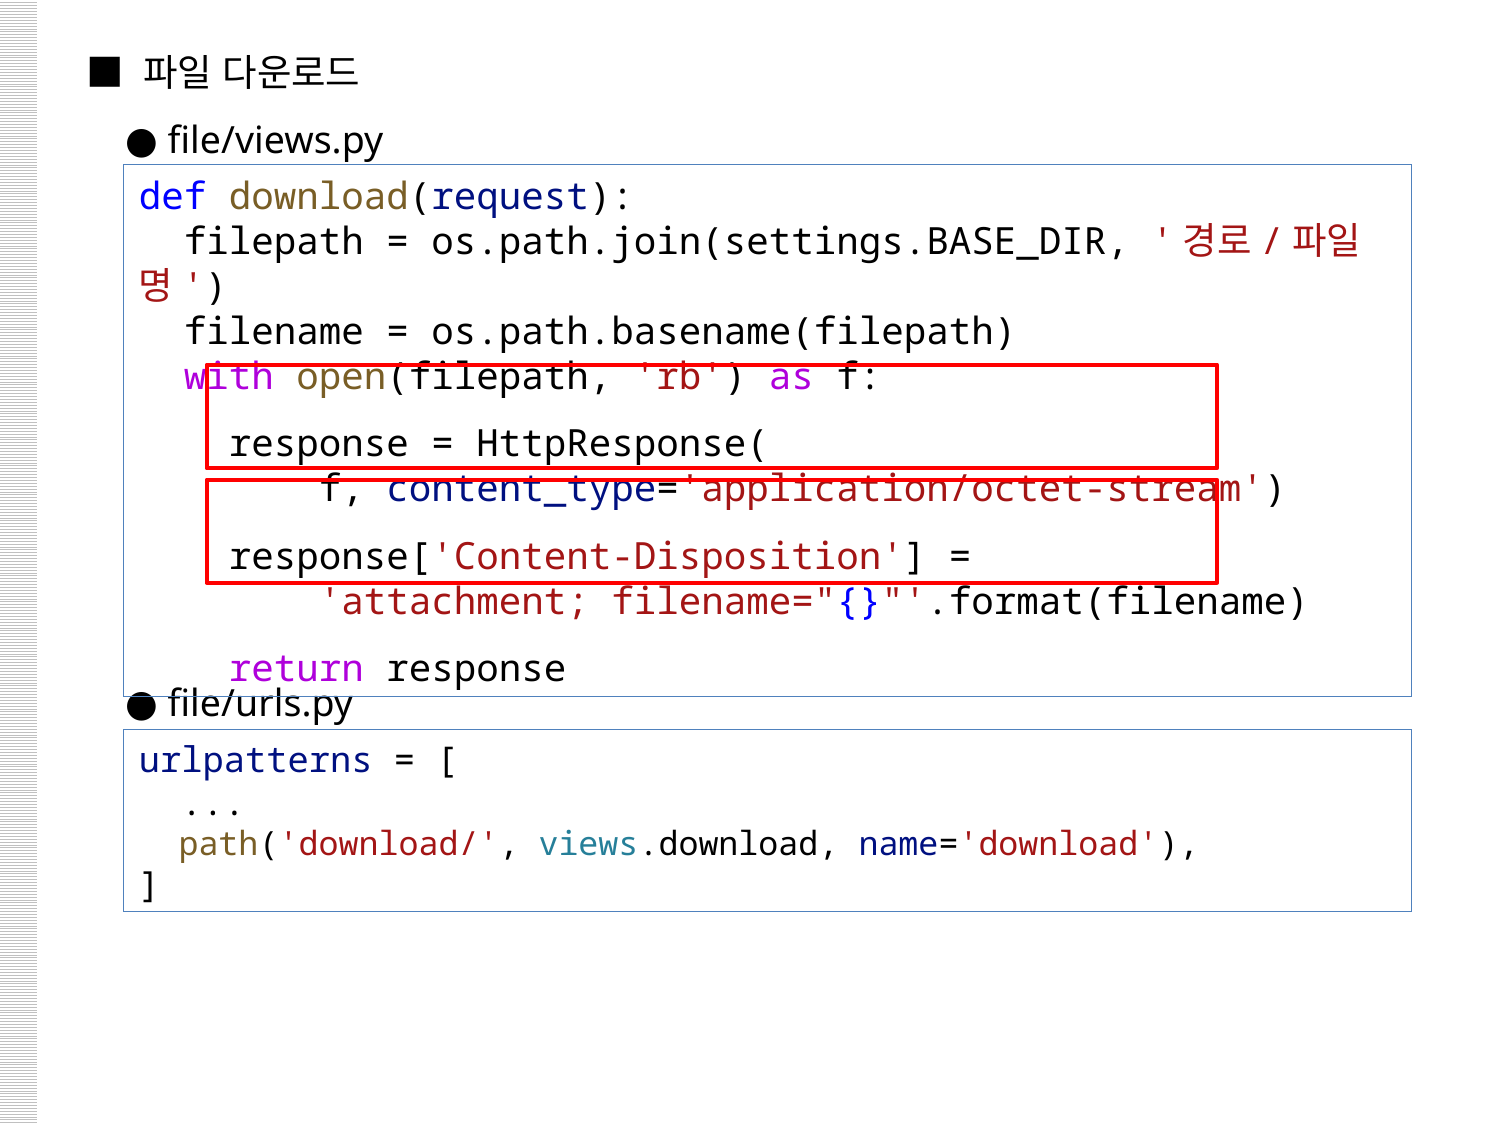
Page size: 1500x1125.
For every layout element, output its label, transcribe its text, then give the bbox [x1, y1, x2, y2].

text_box [205, 363, 1219, 470]
text_box def download(request): filepath = os.path.join(settings.BASE_DIR, '경로/파일명') filename = os.path.basename(filepath) with open(filepath, 'rb') as f: response = HttpResponse( f, content_type='application/octet-stream') response['Content-Disposition'] = 'attachment; filename="{}"'.format(filename) return response [123, 164, 1412, 697]
text_box ■ 파일 다운로드 ● file/views.py ● file/urls.py [71, 19, 399, 732]
text_box urlpatterns = [ ... path('download/', views.download, name='download'), ] [123, 729, 1412, 912]
text_box [205, 478, 1219, 585]
